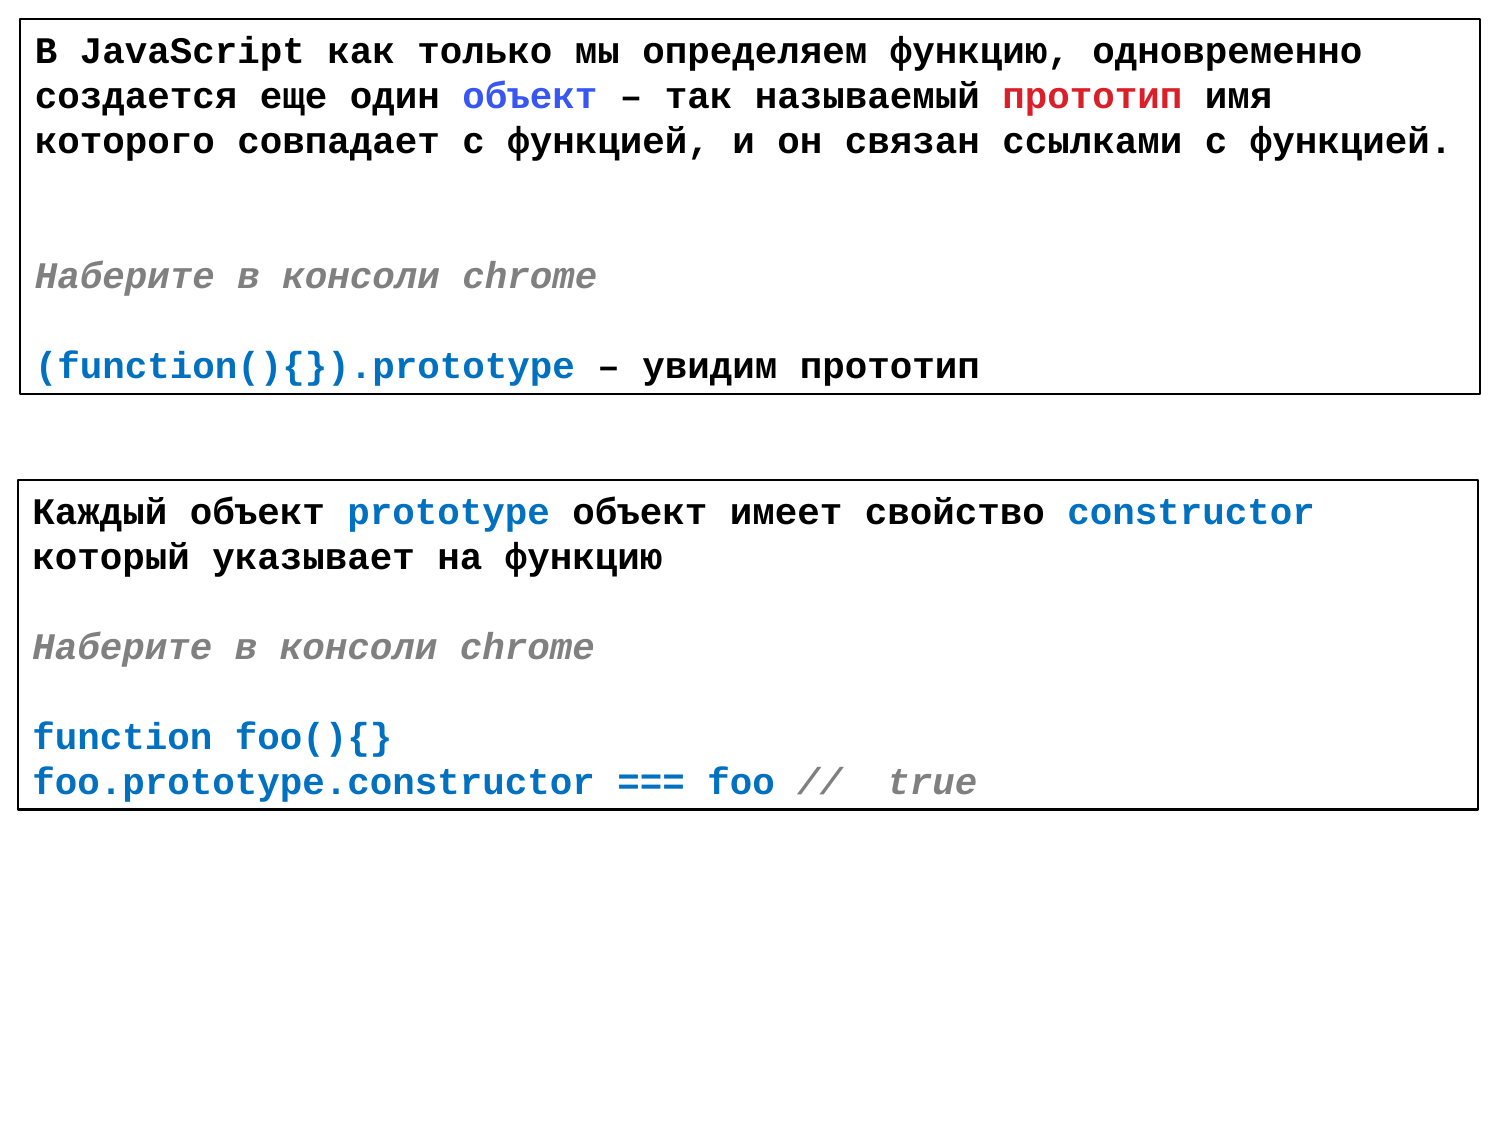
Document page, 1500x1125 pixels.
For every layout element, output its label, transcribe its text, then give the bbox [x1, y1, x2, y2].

text_box Каждый объект prototype объект имеет свойство constructor который указывает на функцию Наберите в консоли chrome function foo(){} foo.prototype.constructor === foo // true [17, 479, 1478, 810]
text_box В JavaScript как только мы определяем функцию, одновременно создается еще один объект – так называемый прототип имя которого совпадает с функцией, и он связан ссылками с функцией. Наберите в консоли chrome (function(){}).prototype – увидим прототип [19, 19, 1481, 394]
